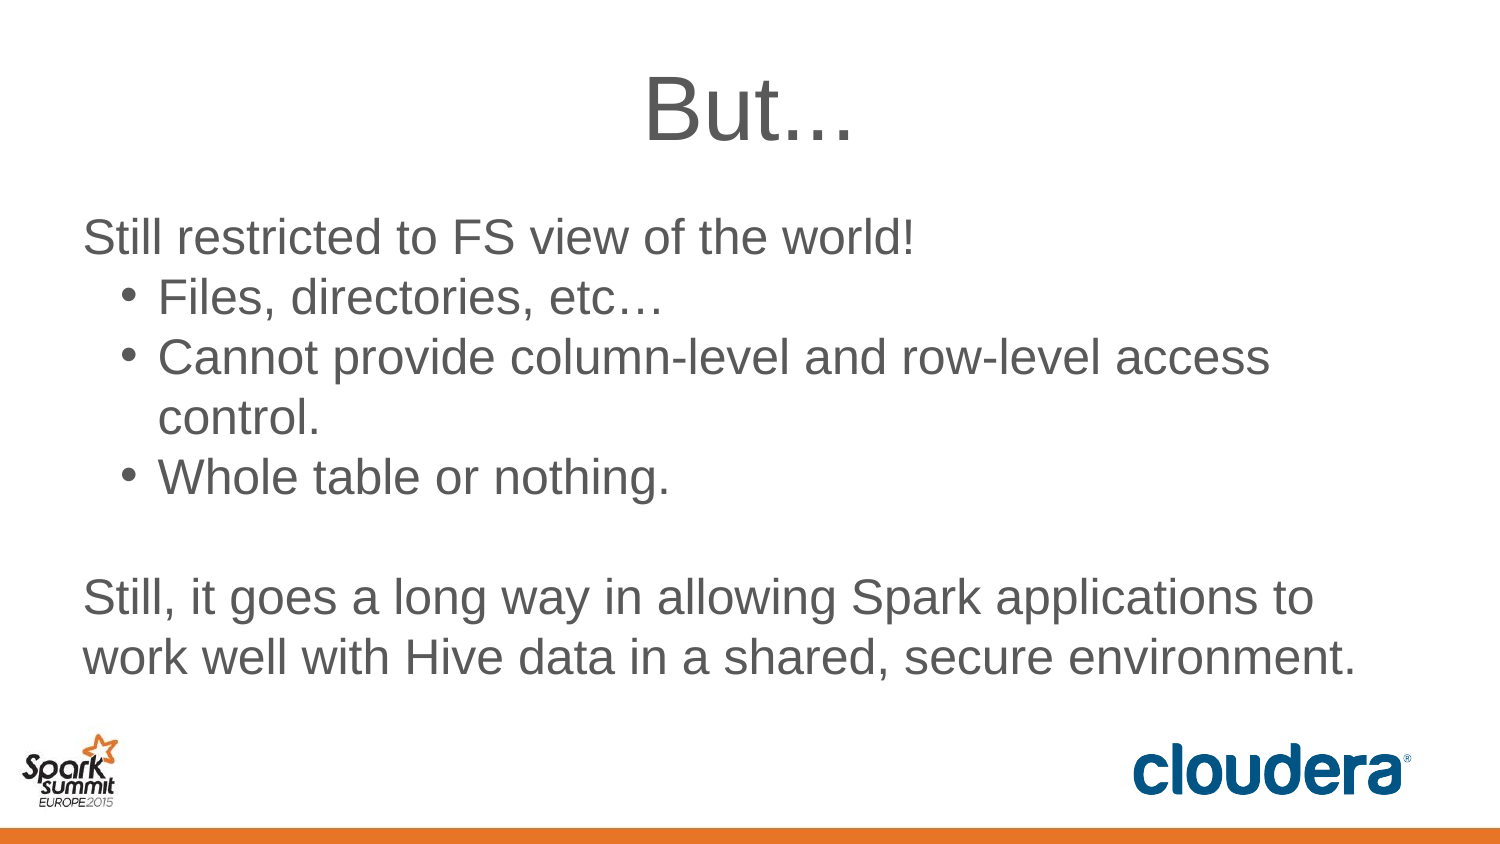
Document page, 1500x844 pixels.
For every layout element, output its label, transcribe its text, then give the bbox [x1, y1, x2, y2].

list Still restricted to FS view of the world! Files, directories, etc… Cannot provide column-level and row-level access control. Whole table or nothing. Still, it goes a long way in allowing Spark applications to work well with Hive data in a shared, secure environment. [75, 197, 1425, 844]
title But... [75, 11, 1425, 197]
picture [0, 0, 1500, 844]
